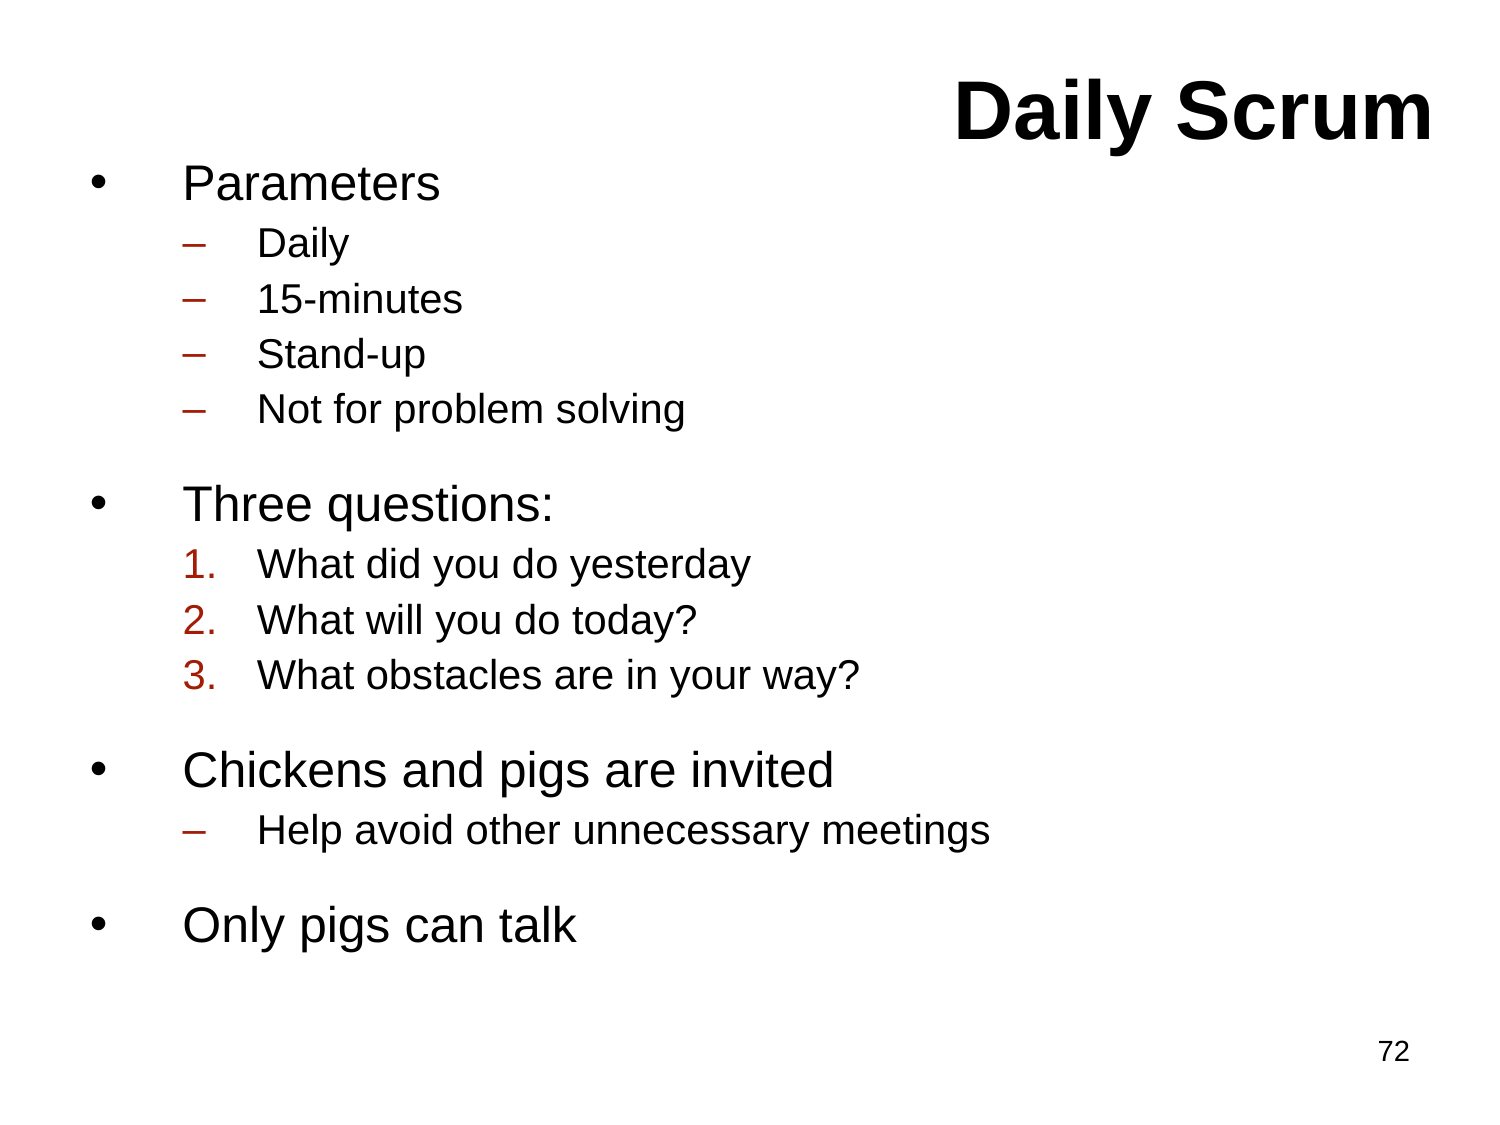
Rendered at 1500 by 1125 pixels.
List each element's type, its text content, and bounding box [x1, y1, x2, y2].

text_box Parameters Daily 15-minutes Stand-up Not for problem solving Three questions: What did you do yesterday What will you do today? What obstacles are in your way? Chickens and pigs are invited Help avoid other unnecessary meetings Only pigs can talk [74, 149, 1425, 1000]
text_box Daily Scrum [99, 48, 1450, 164]
text_box 72 [1074, 1024, 1425, 1103]
